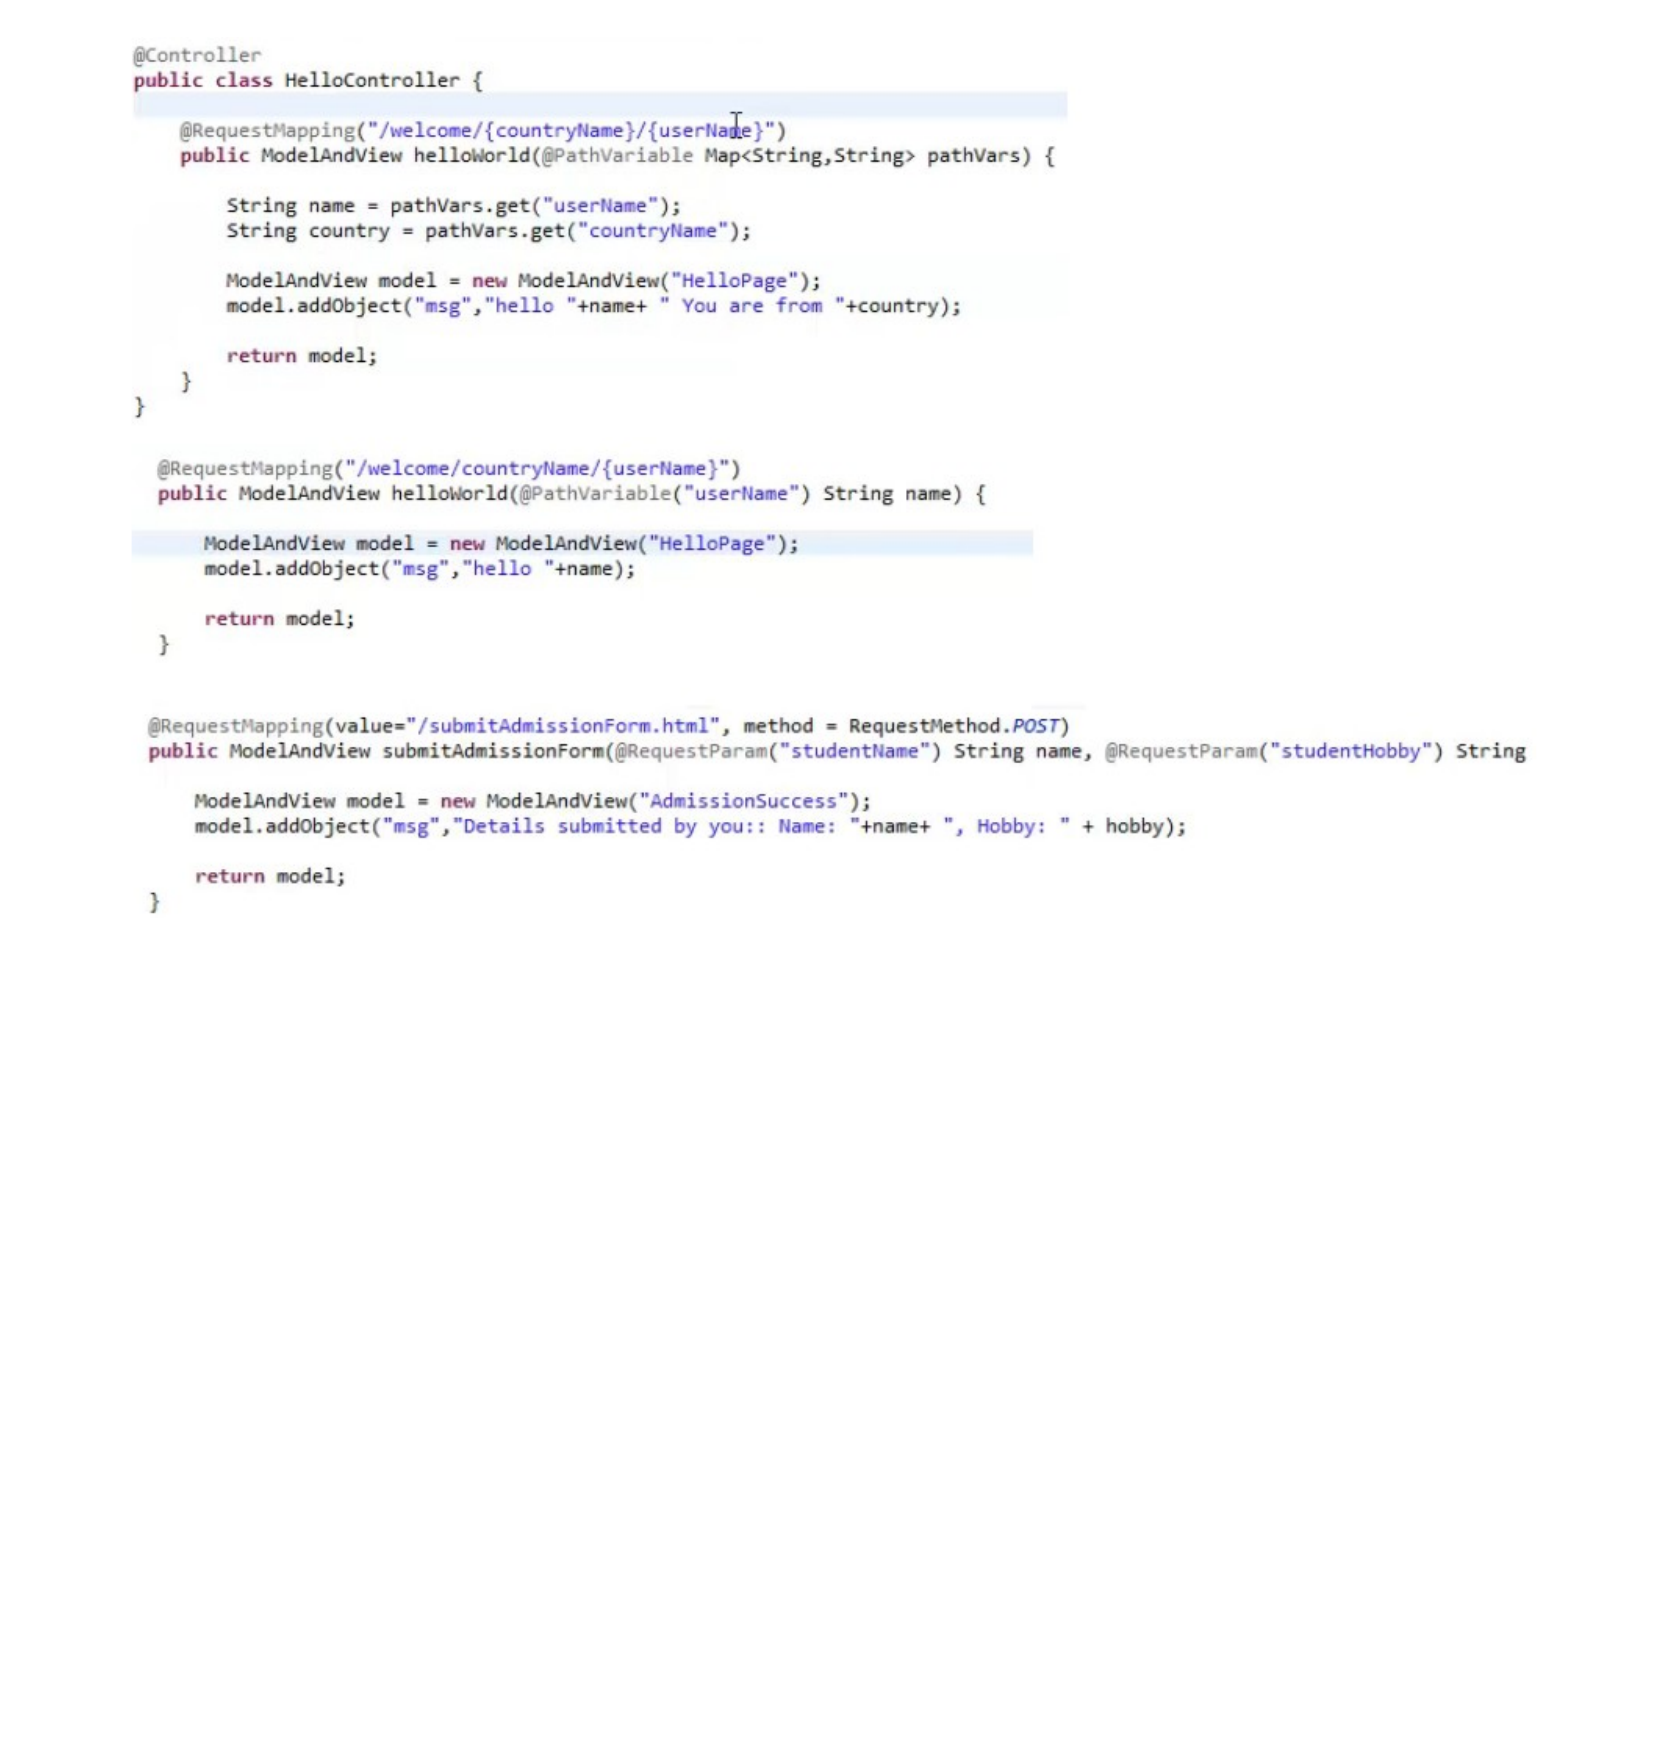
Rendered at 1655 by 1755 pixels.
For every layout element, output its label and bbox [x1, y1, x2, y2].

text_box [131, 37, 1537, 918]
